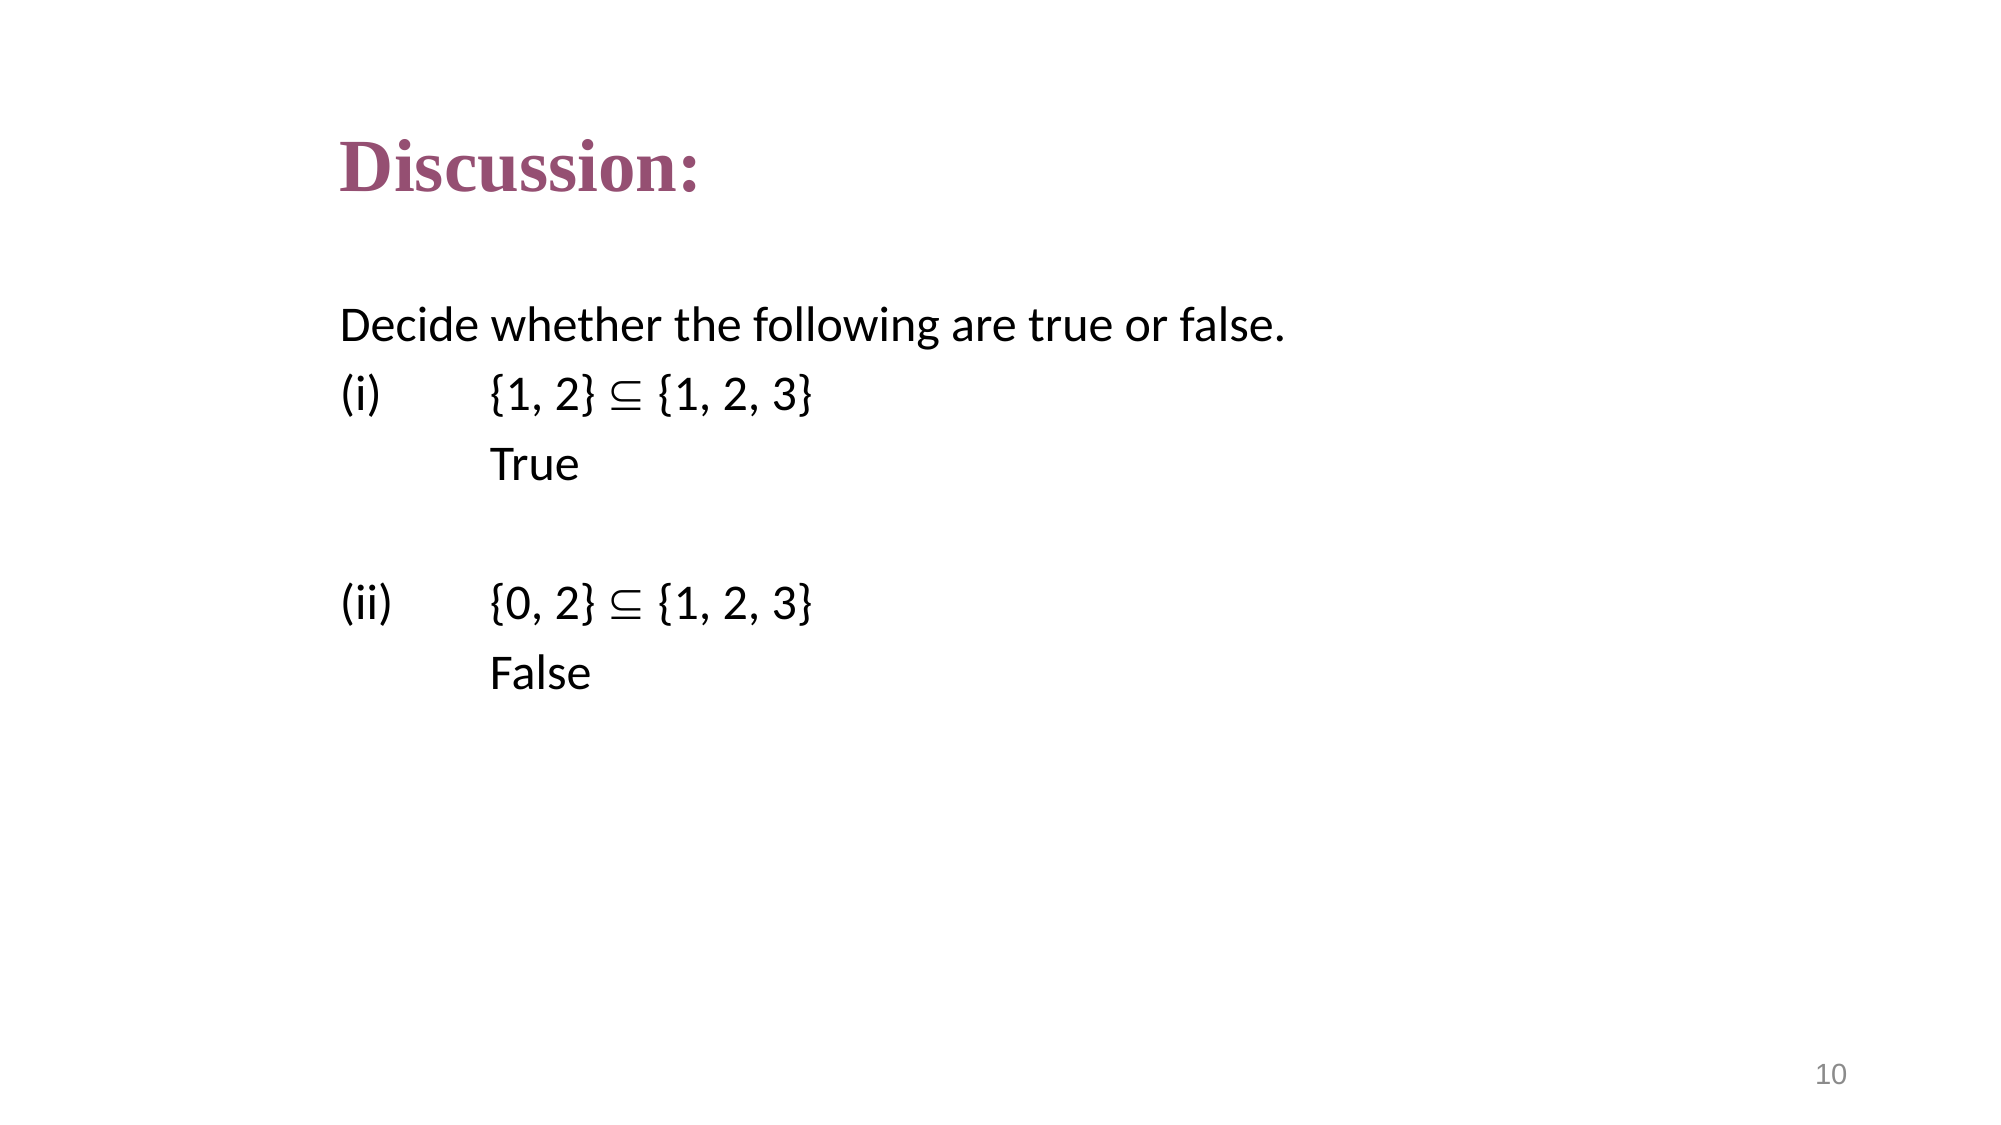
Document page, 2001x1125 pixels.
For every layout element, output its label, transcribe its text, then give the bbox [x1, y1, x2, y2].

title Discussion: [324, 73, 1675, 262]
list Decide whether the following are true or false. (i) {1, 2}  {1, 2, 3} True (ii) {0, 2}  {1, 2, 3} False [324, 290, 1675, 1034]
slide_number 10 [1412, 1042, 1863, 1103]
